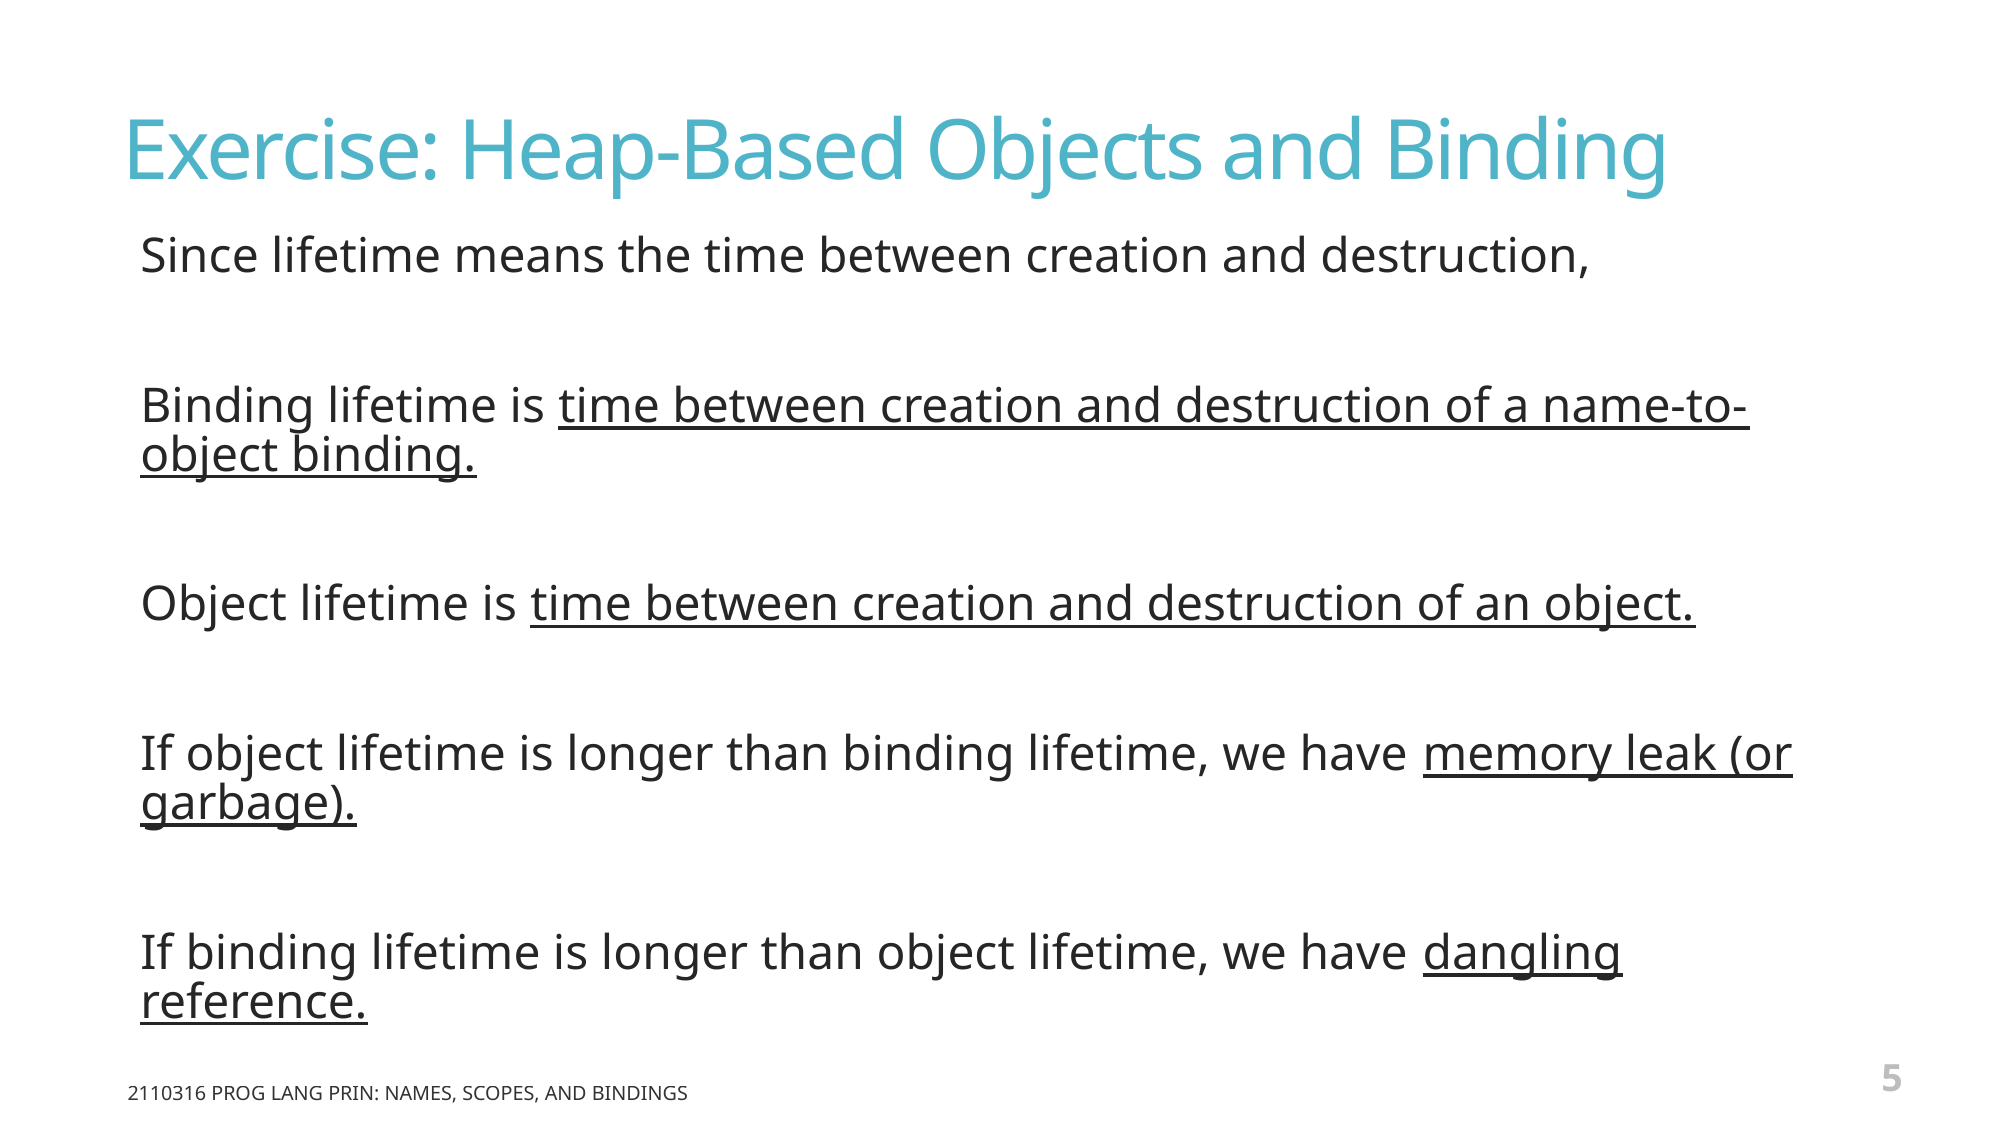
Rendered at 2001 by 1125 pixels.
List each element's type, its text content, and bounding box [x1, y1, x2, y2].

slide_number 5 [1820, 1051, 1918, 1113]
footer 2110316 Prog Lang Prin: Names, Scopes, and Bindings [112, 1075, 938, 1113]
list Since lifetime means the time between creation and destruction, Binding lifetime is time between creation and destruction of a name-to-object binding. Object lifetime is time between creation and destruction of an object. If object lifetime is longer than binding lifetime, we have memory leak (or garbage). If binding lifetime is longer than object lifetime, we have dangling reference. [111, 225, 1876, 1040]
title Exercise: Heap-Based Objects and Binding [107, 81, 1875, 226]
